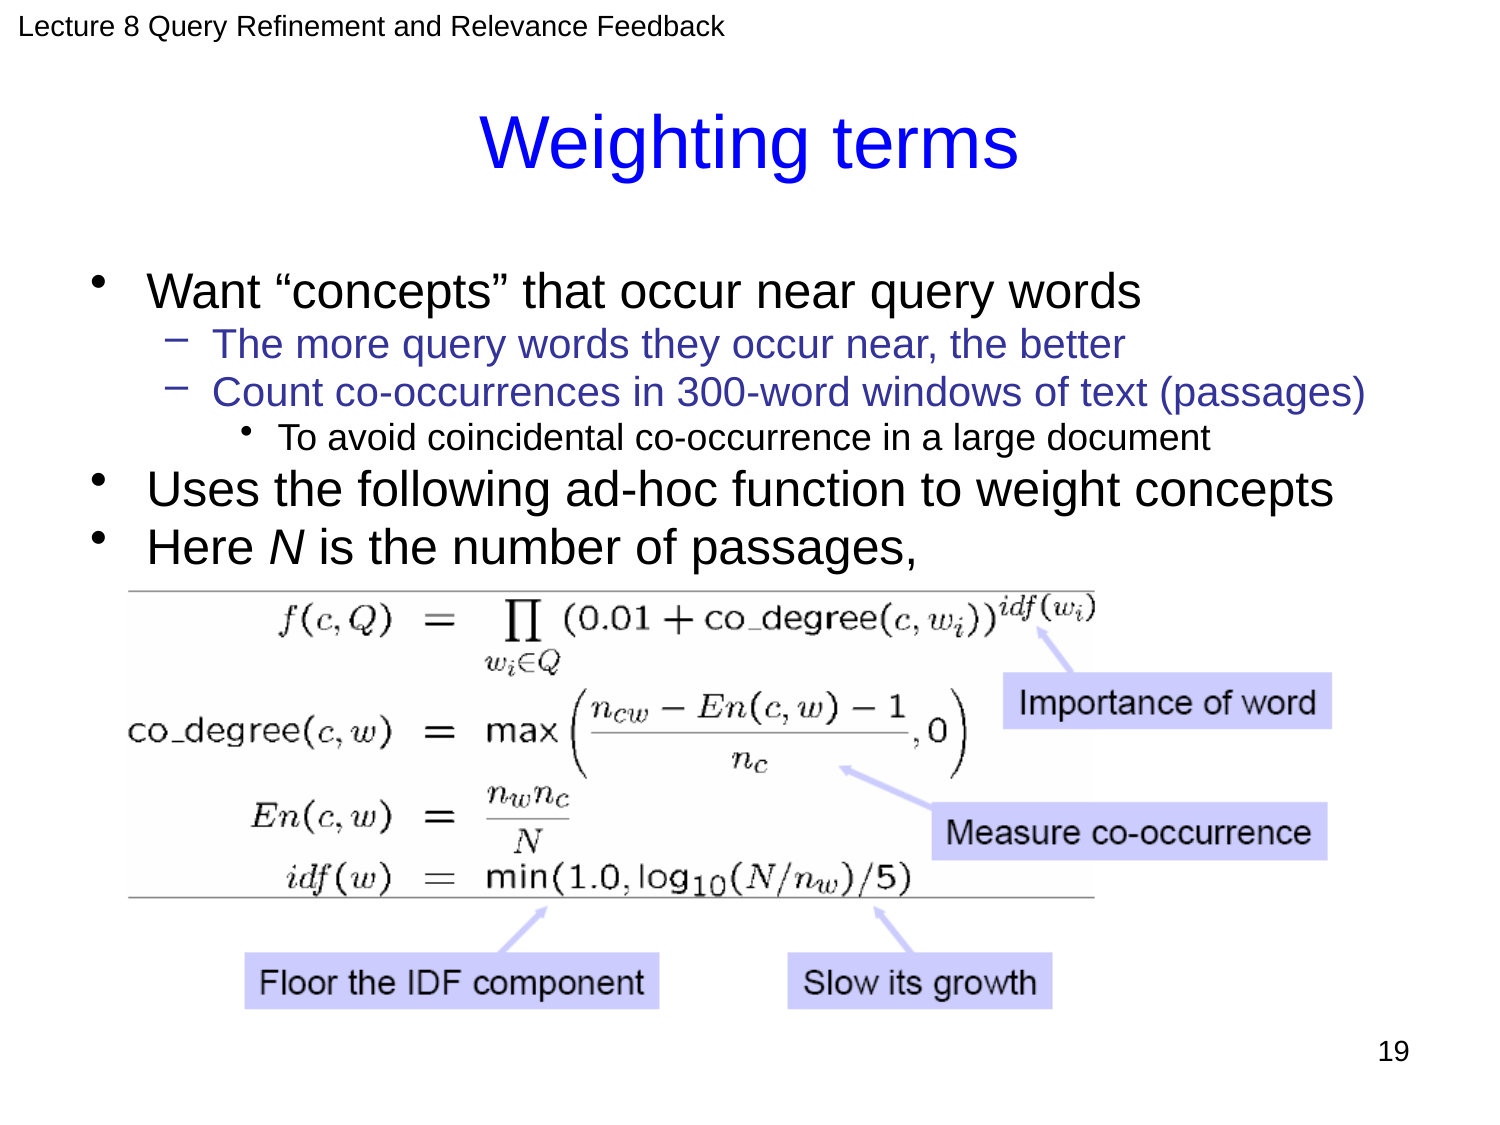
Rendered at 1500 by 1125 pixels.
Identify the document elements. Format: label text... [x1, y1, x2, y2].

title Weighting terms [75, 45, 1425, 233]
list Want “concepts” that occur near query words The more query words they occur near, the better Count co-occurrences in 300-word windows of text (passages) To avoid coincidental co-occurrence in a large document Uses the following ad-hoc function to weight concepts Here N is the number of passages, [75, 262, 1425, 1005]
footer Lecture 8 Query Refinement and Relevance Feedback [0, 0, 774, 79]
slide_number 19 [1074, 1024, 1425, 1103]
picture [76, 582, 1341, 1024]
